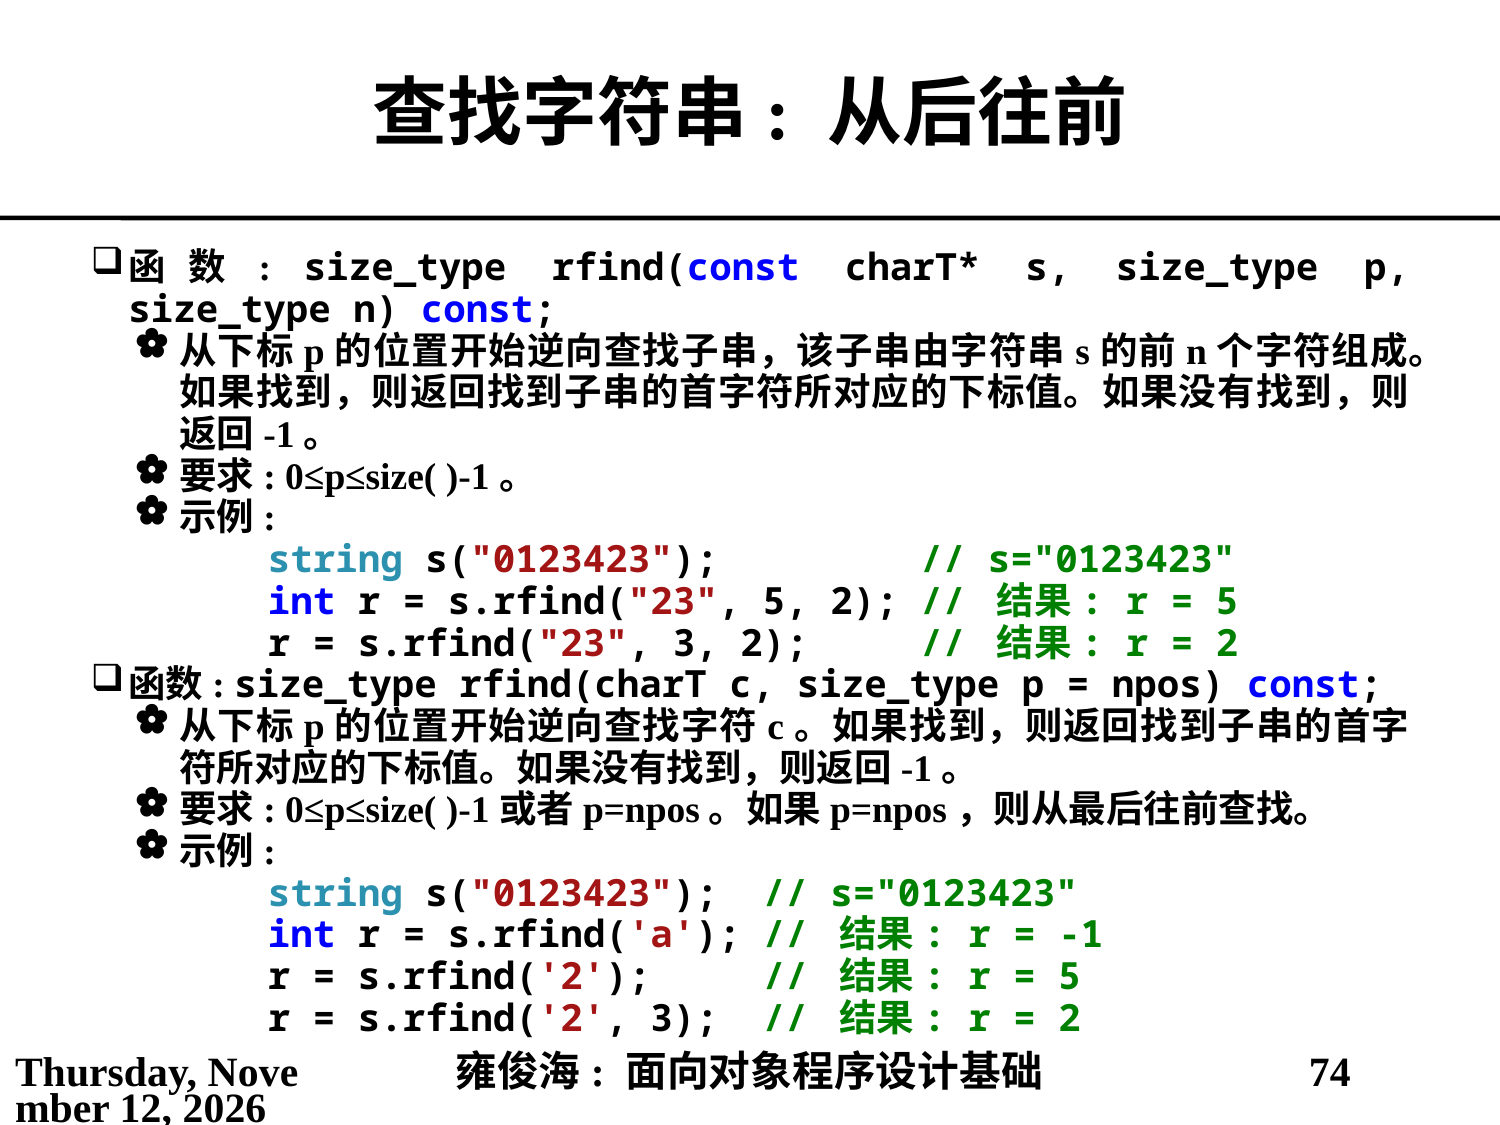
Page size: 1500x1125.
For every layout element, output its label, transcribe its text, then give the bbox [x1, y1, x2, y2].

footer 雍俊海: 面向对象程序设计基础 [337, 1042, 1161, 1103]
list 函数: size_type rfind(const charT* s, size_type p, size_type n) const; 从下标p的位置开始逆向查找子串，该子串由字符串s的前n个字符组成。如果找到，则返回找到子串的首字符所对应的下标值。如果没有找到，则返回-1。 要求: 0≤p≤size( )-1。 示例: string s("0123423"); // s="0123423" int r = s.rfind("23", 5, 2); // 结果: r = 5 r = s.rfind("23", 3, 2); // 结果: r = 2 函数: size_type rfind(charT c, size_type p = npos) const; 从下标p的位置开始逆向查找字符c。如果找到，则返回找到子串的首字符所对应的下标值。如果没有找到，则返回-1。 要求: 0≤p≤size( )-1或者p=npos。如果p=npos，则从最后往前查找。 示例: string s("0123423"); // s="0123423" int r = s.rfind('a'); // 结果: r = -1 r = s.rfind('2'); // 结果: r = 5 r = s.rfind('2', 3); // 结果: r = 2 [75, 239, 1425, 1042]
slide_number 74 [1161, 1042, 1499, 1103]
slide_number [0, 1042, 337, 1103]
title 查找字符串: 从后往前 [0, 0, 1500, 217]
